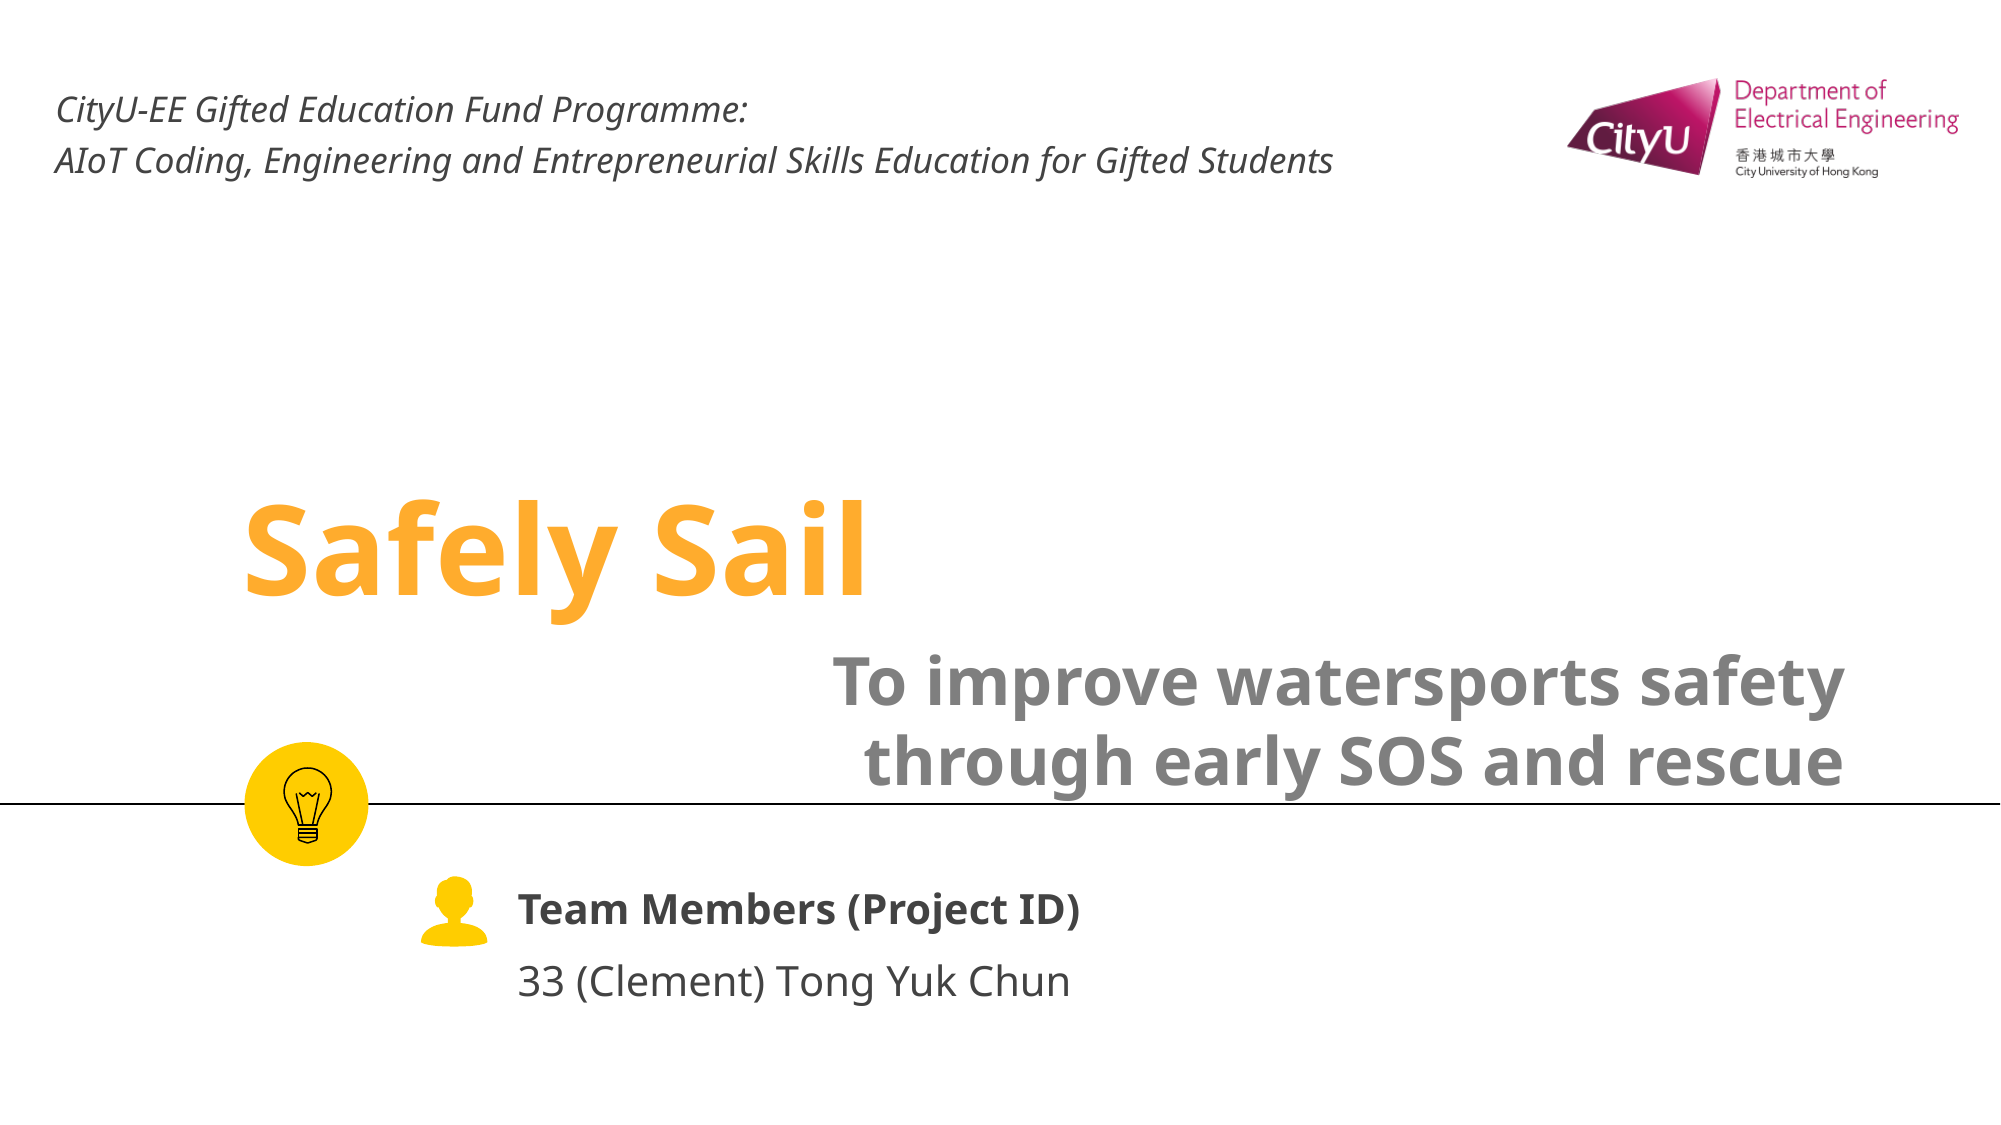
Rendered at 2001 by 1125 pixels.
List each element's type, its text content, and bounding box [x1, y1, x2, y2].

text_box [283, 767, 332, 844]
text_box [420, 876, 488, 947]
title Safely Sail [222, 386, 1343, 641]
picture [1566, 77, 1959, 178]
text_box CityU-EE Gifted Education Fund Programme: AIoT Coding, Engineering and Entrepreneurial Skills Education for Gifted Students [55, 78, 1603, 213]
text_box Team Members (Project ID) 33 (Clement) Tong Yuk Chun [517, 861, 1843, 996]
text_box To improve watersports safety through early SOS and rescue [571, 624, 1861, 759]
